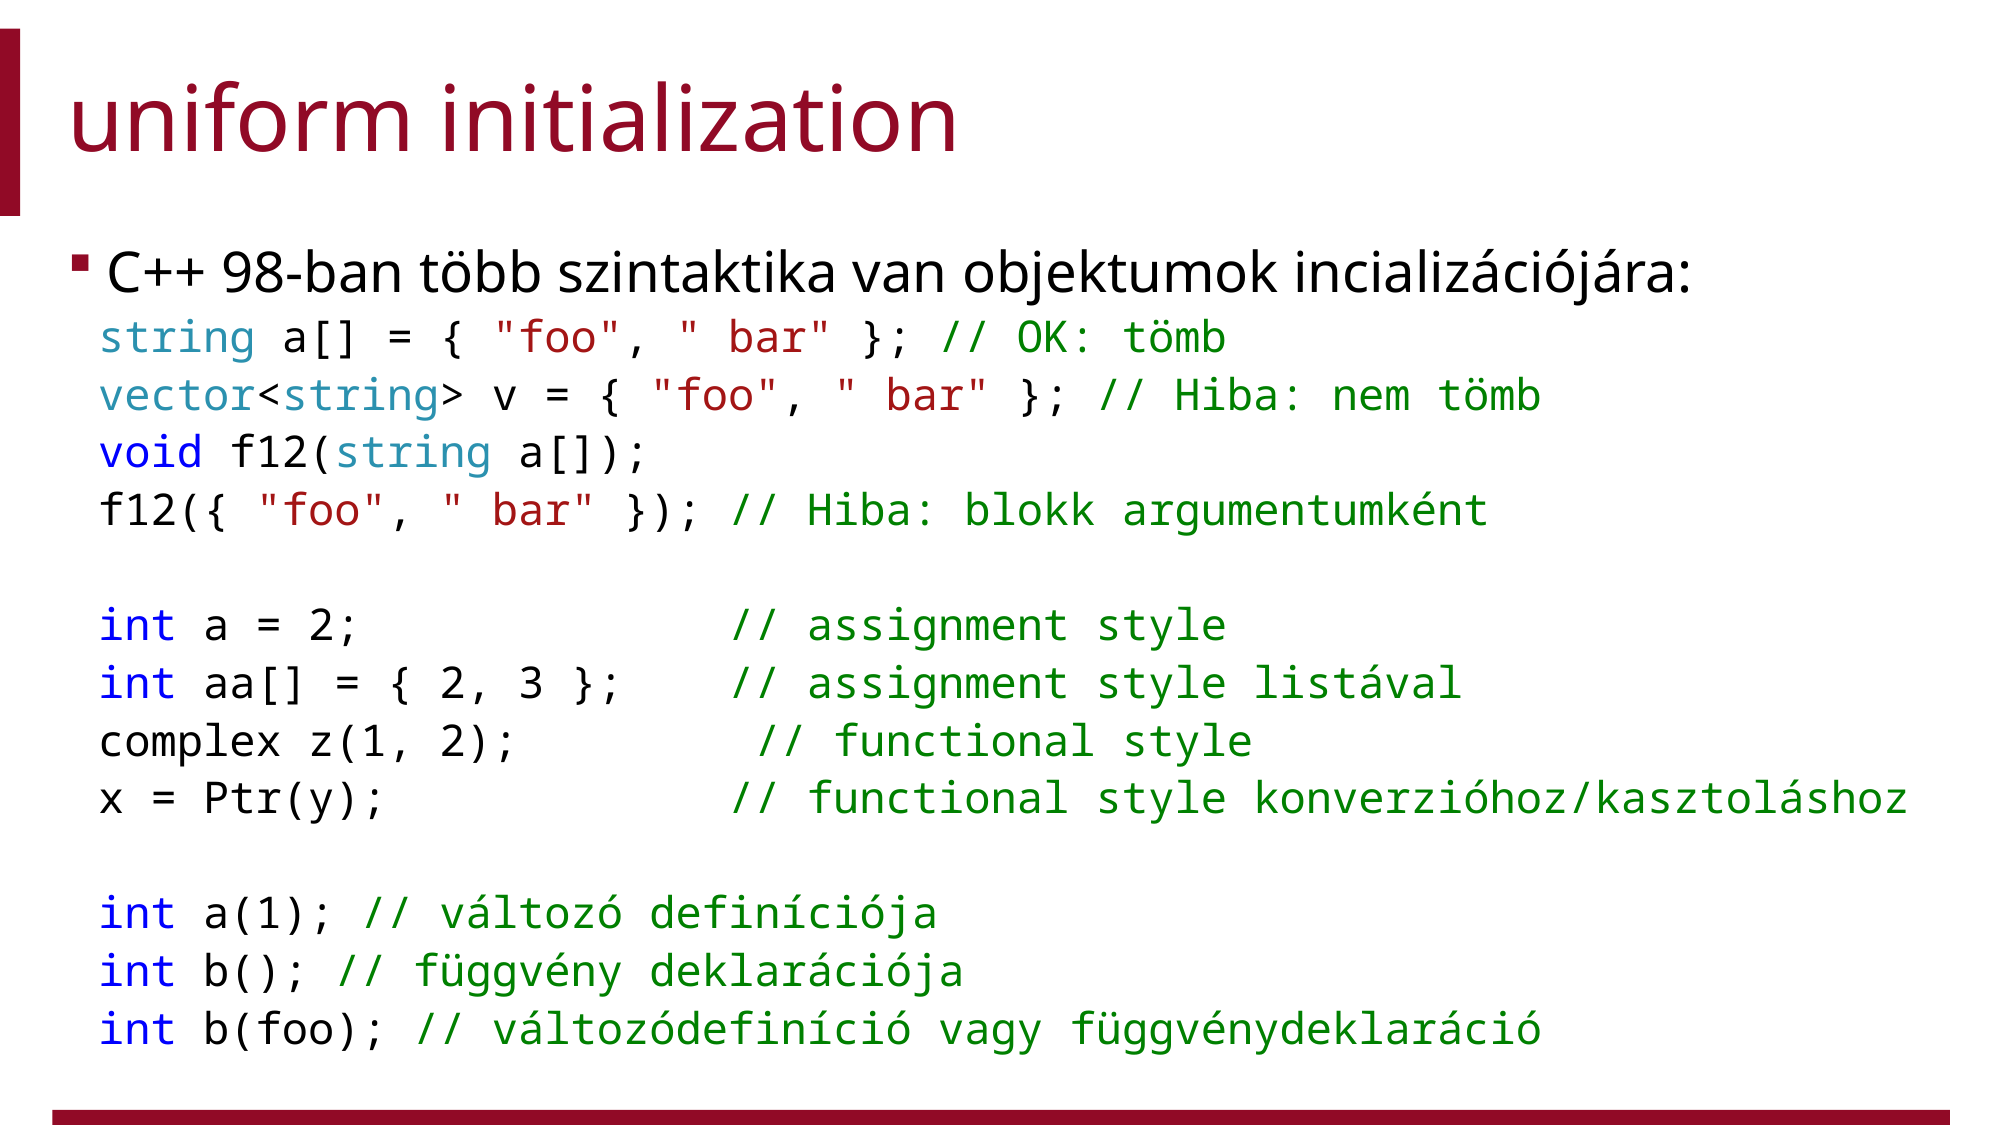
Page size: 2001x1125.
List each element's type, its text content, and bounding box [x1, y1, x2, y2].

list C++ 98-ban több szintaktika van objektumok incializációjára: string a[] = { "foo", " bar" }; // OK: tömb vector<string> v = { "foo", " bar" }; // Hiba: nem tömb void f12(string a[]); f12({ "foo", " bar" }); // Hiba: blokk argumentumként int a = 2; // assignment style int aa[] = { 2, 3 }; // assignment style listával complex z(1, 2); // functional style x = Ptr(y); // functional style konverzióhoz/kasztoláshoz int a(1); // változó definíciója int b(); // függvény deklarációja int b(foo); // változódefiníció vagy függvénydeklaráció [52, 236, 1950, 1079]
title uniform initialization [52, 28, 1950, 216]
